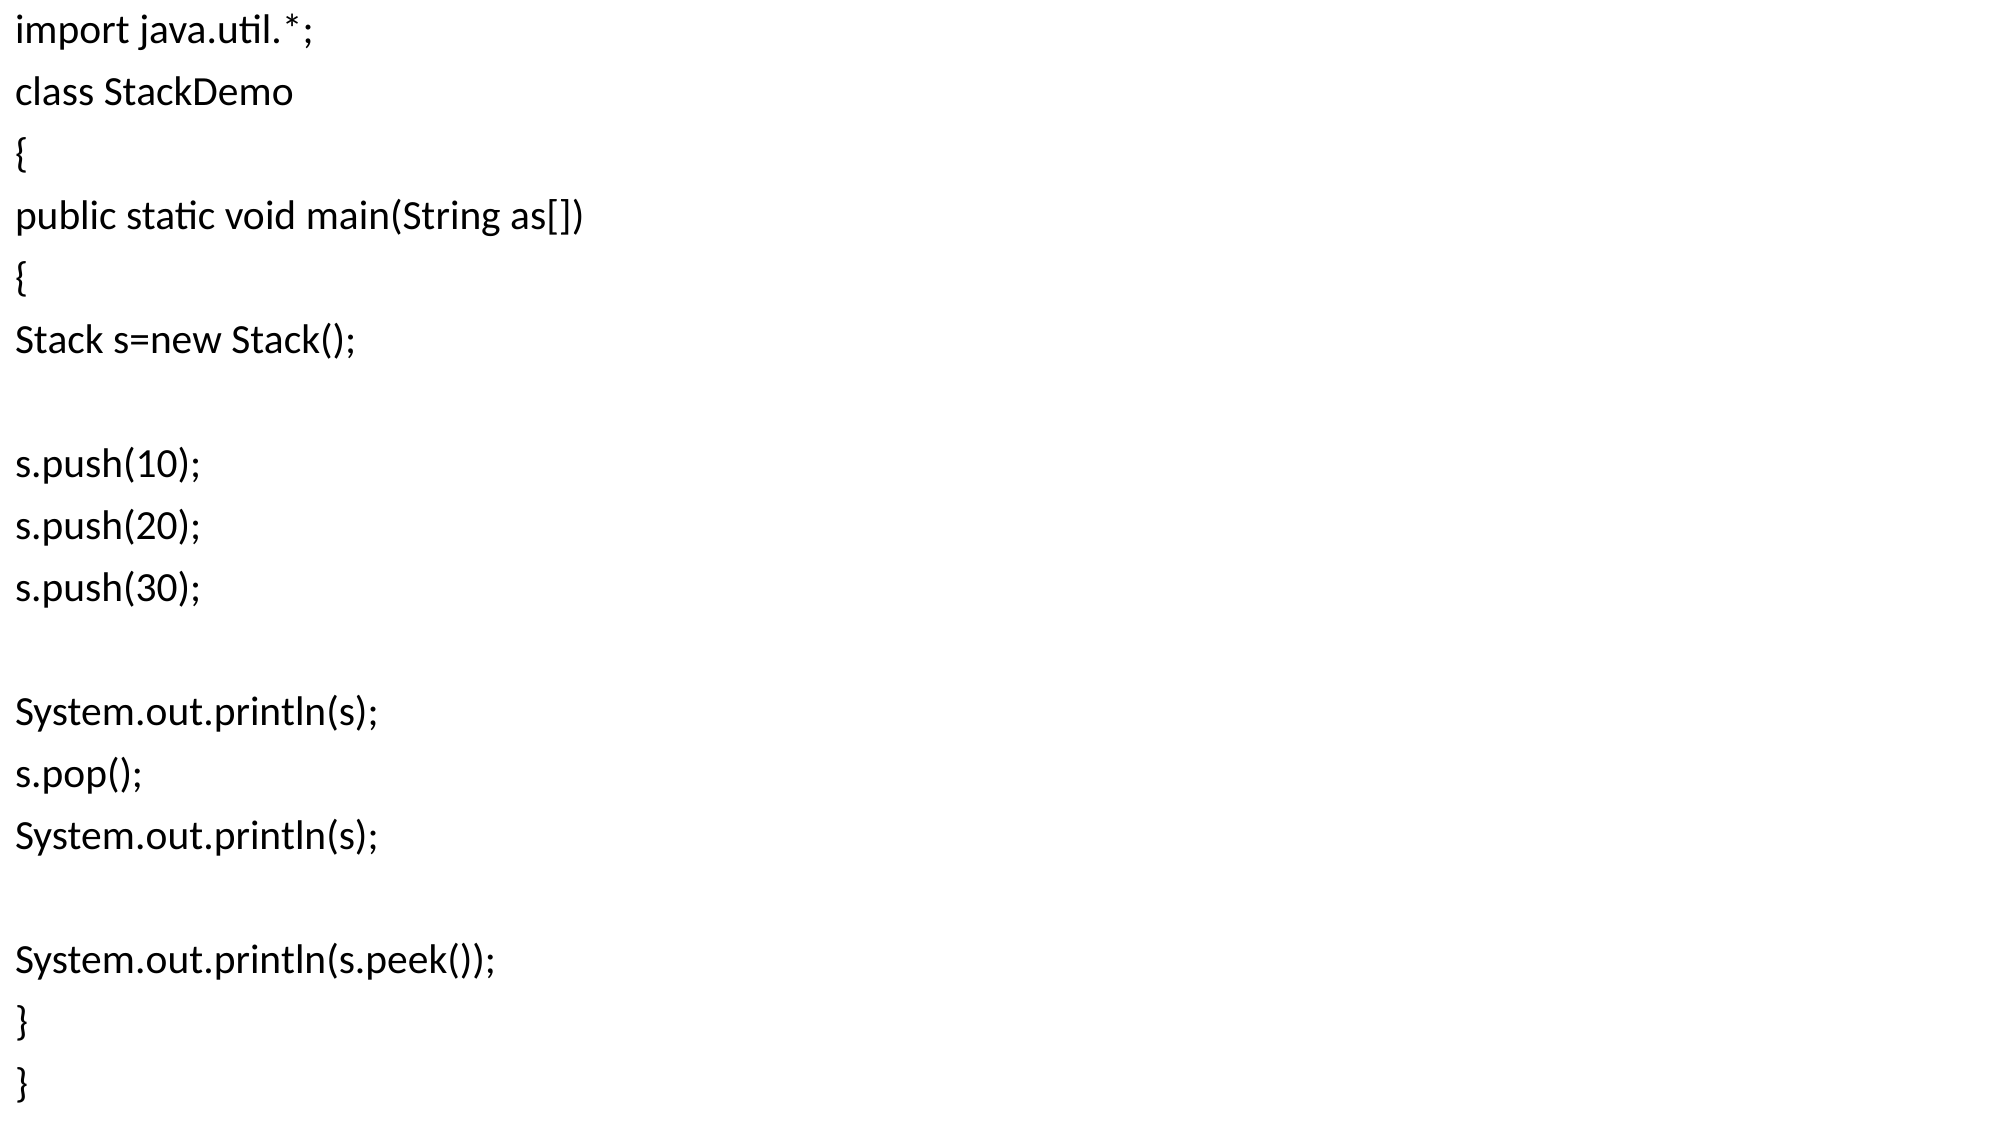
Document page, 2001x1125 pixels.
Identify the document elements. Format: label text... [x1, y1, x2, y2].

subtitle import java.util.*; class StackDemo { public static void main(String as[]) { Stack s=new Stack(); s.push(10); s.push(20); s.push(30); System.out.println(s); s.pop(); System.out.println(s); System.out.println(s.peek()); } } [0, 0, 2000, 1125]
